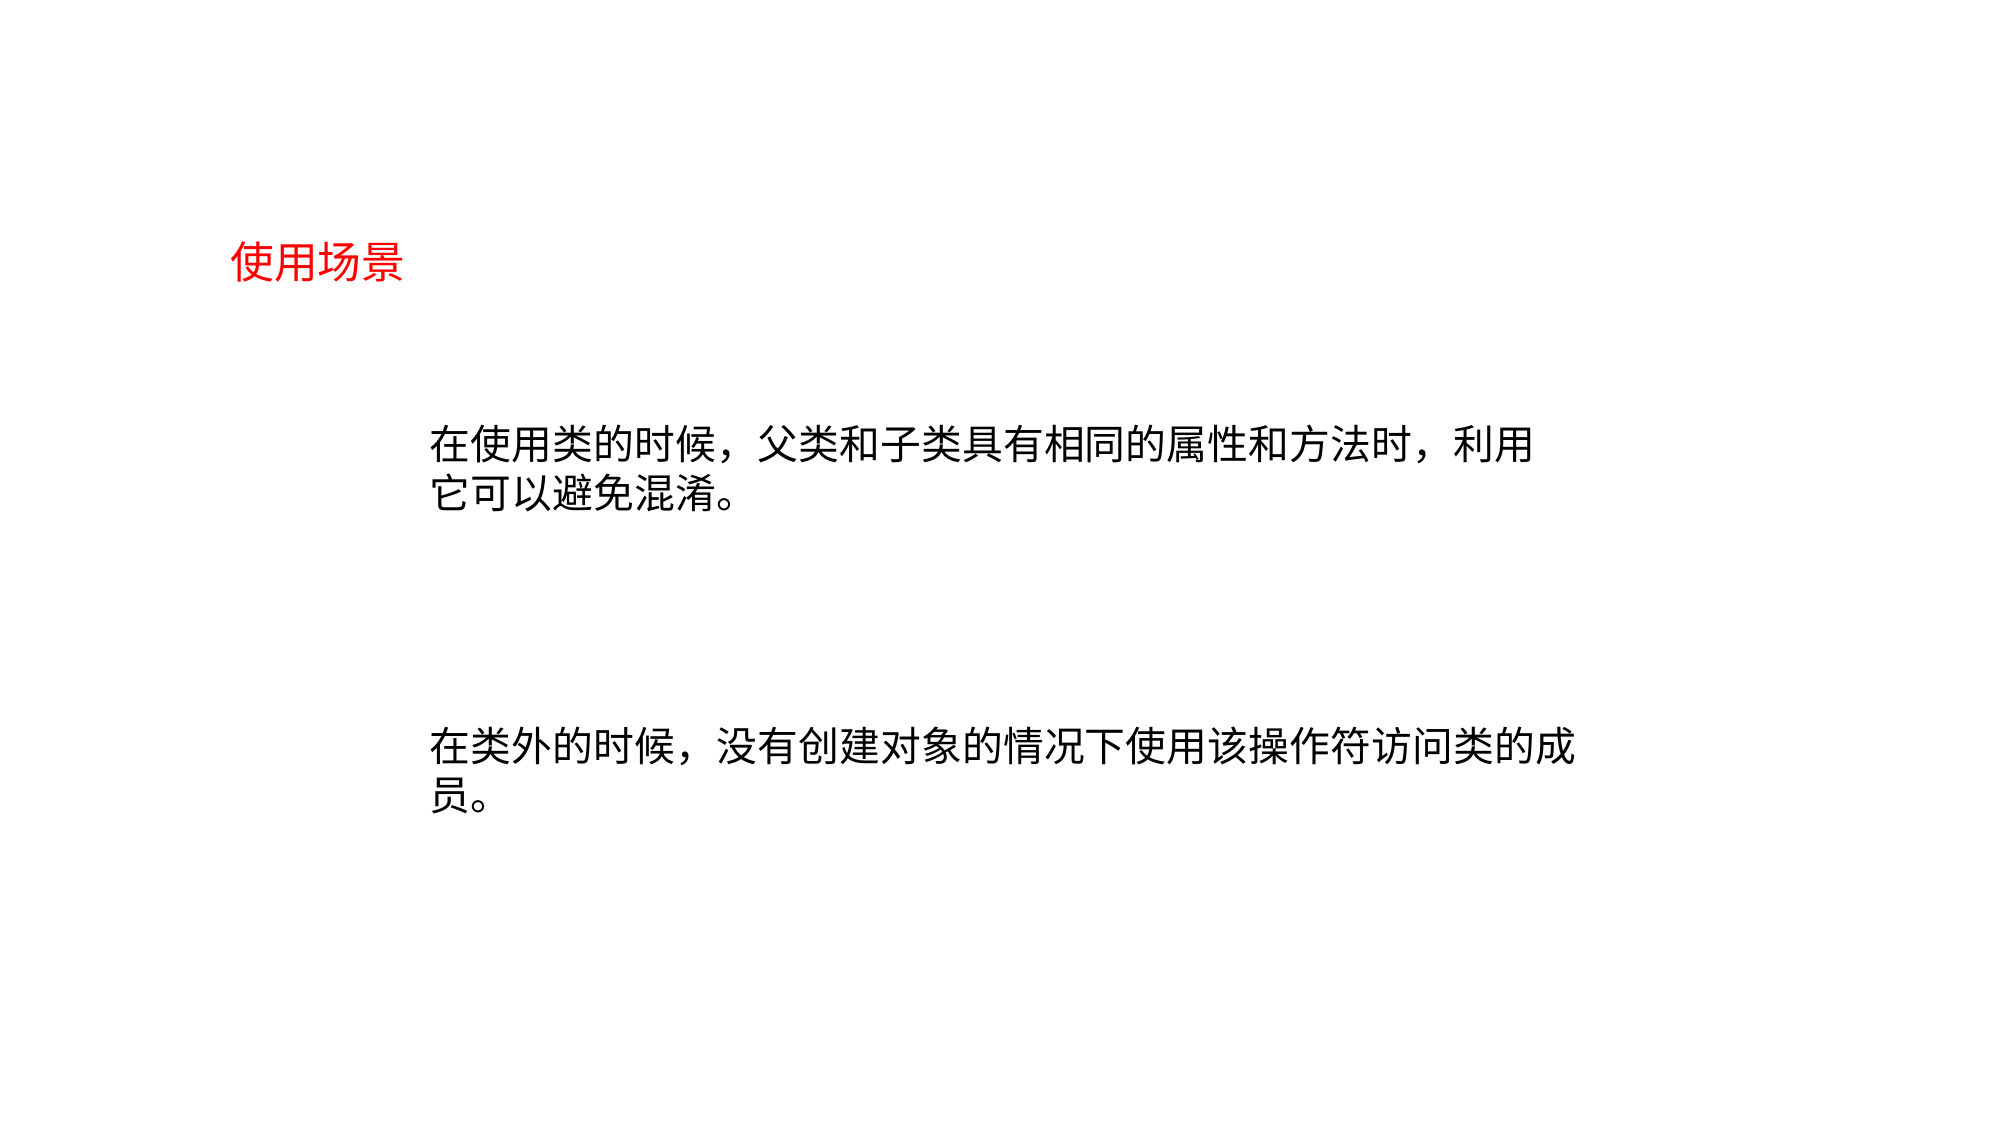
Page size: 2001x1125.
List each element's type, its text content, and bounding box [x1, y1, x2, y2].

list 在类外的时候，没有创建对象的情况下使用该操作符访问类的成员。 [429, 720, 1584, 820]
subtitle 在使用类的时候，父类和子类具有相同的属性和方法时，利用它可以避免混淆。 [429, 419, 1571, 519]
list 使用场景 [230, 234, 635, 288]
